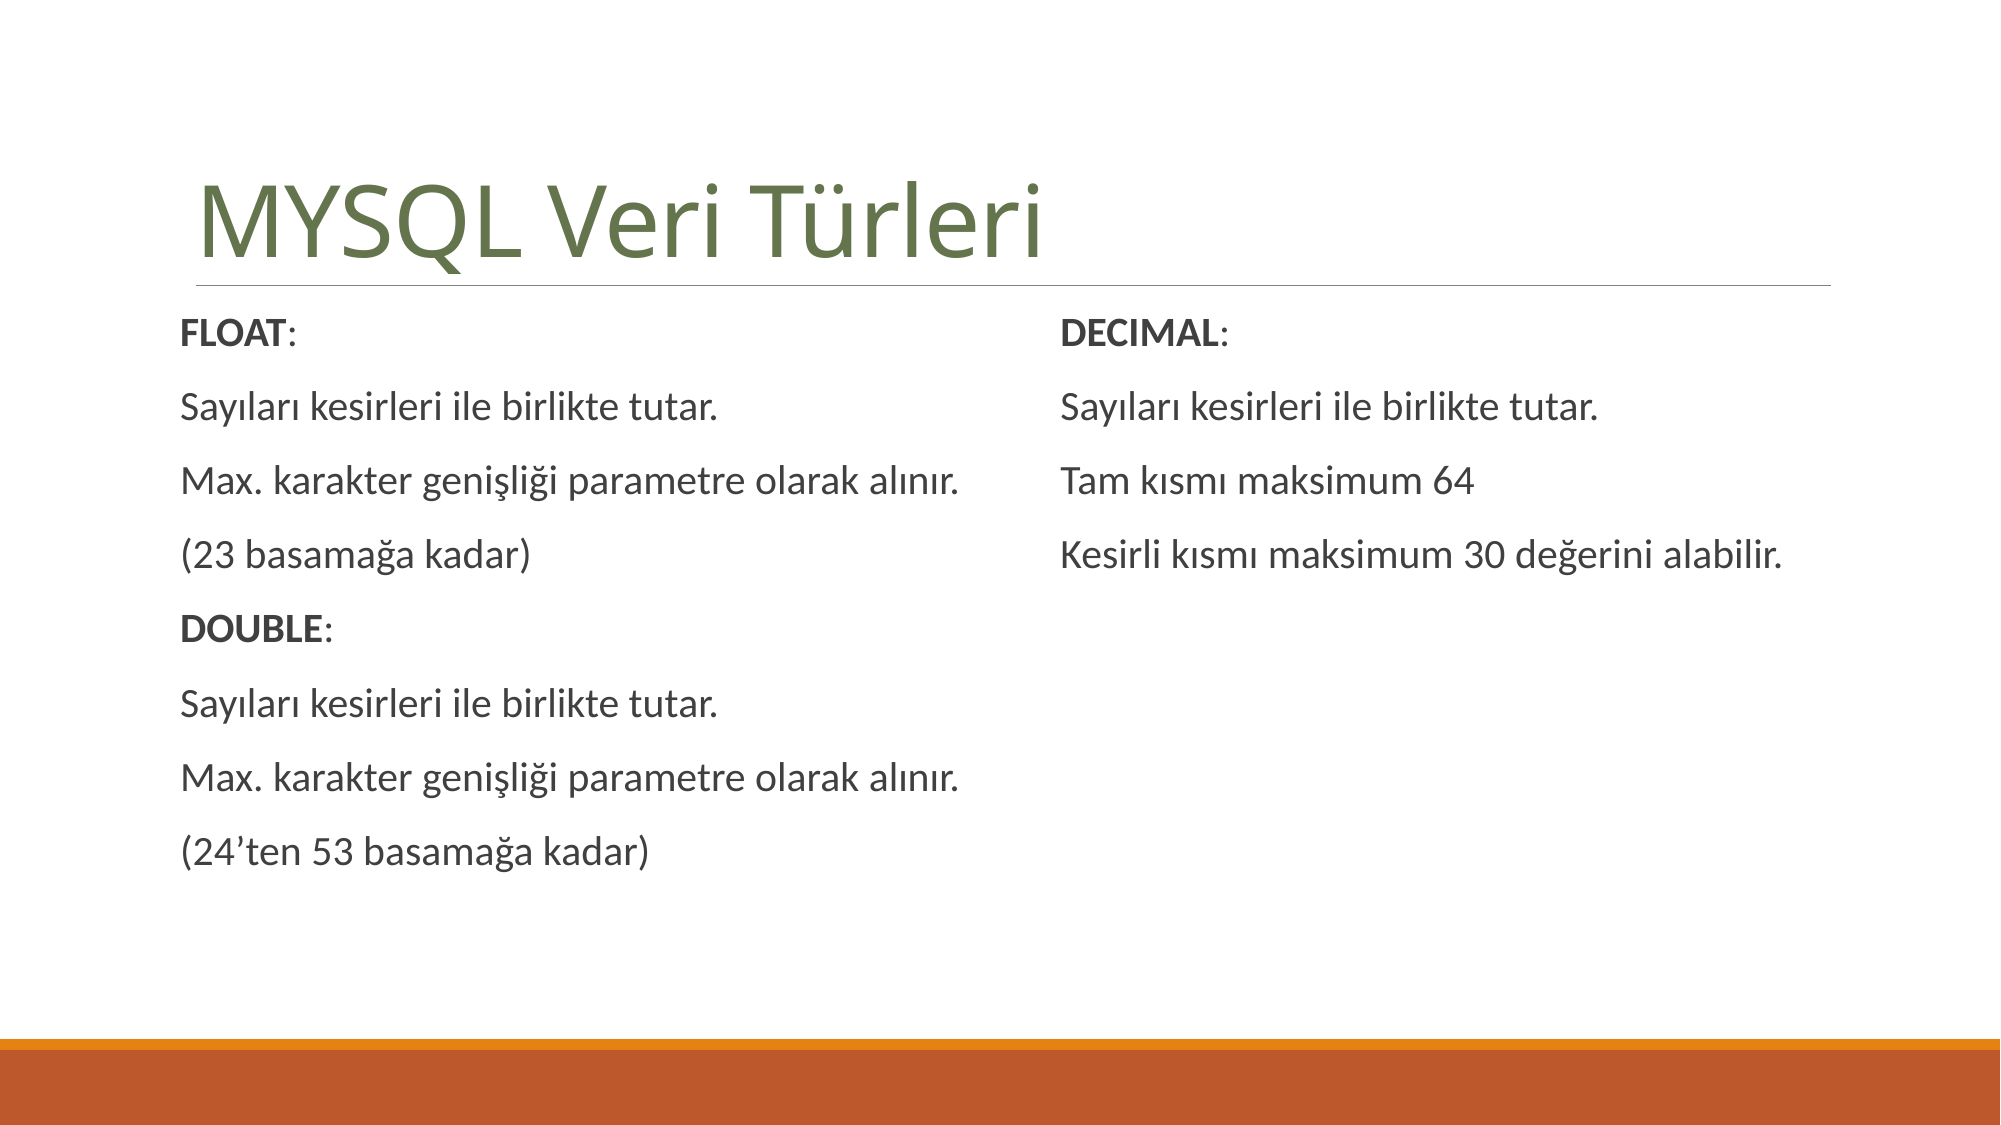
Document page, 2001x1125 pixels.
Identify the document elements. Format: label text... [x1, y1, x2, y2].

title MYSQL Veri Türleri [180, 47, 1830, 285]
list FLOAT: Sayıları kesirleri ile birlikte tutar. Max. karakter genişliği parametre olarak alınır. (23 basamağa kadar) DOUBLE: Sayıları kesirleri ile birlikte tutar. Max. karakter genişliği parametre olarak alınır. (24’ten 53 basamağa kadar) [180, 302, 991, 963]
text_box DECIMAL: Sayıları kesirleri ile birlikte tutar. Tam kısmı maksimum 64 Kesirli kısmı maksimum 30 değerini alabilir. [1060, 302, 1830, 992]
